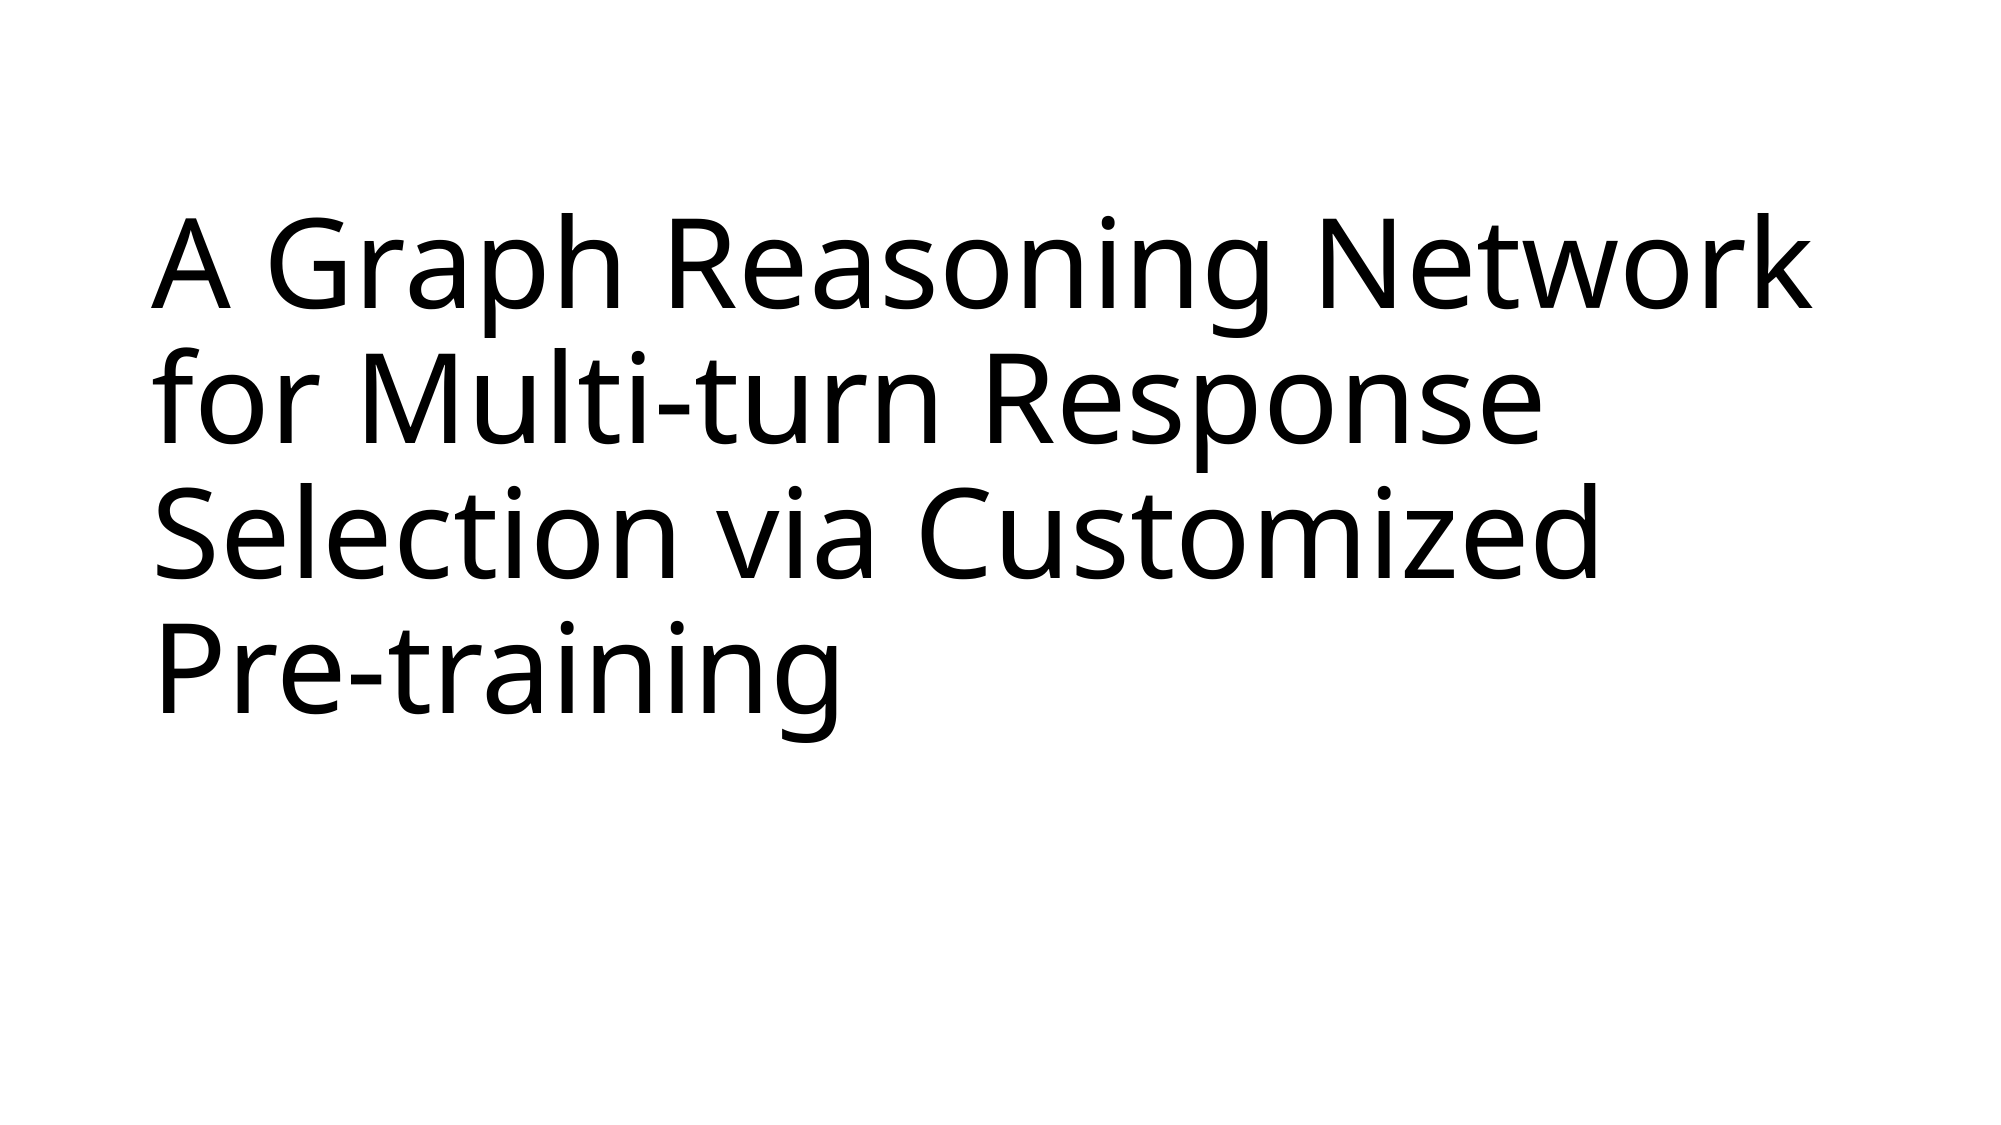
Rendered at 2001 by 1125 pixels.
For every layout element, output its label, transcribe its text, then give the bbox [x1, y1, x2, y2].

title A Graph Reasoning Network for Multi-turn Response Selection via Customized Pre-training [136, 280, 1862, 749]
